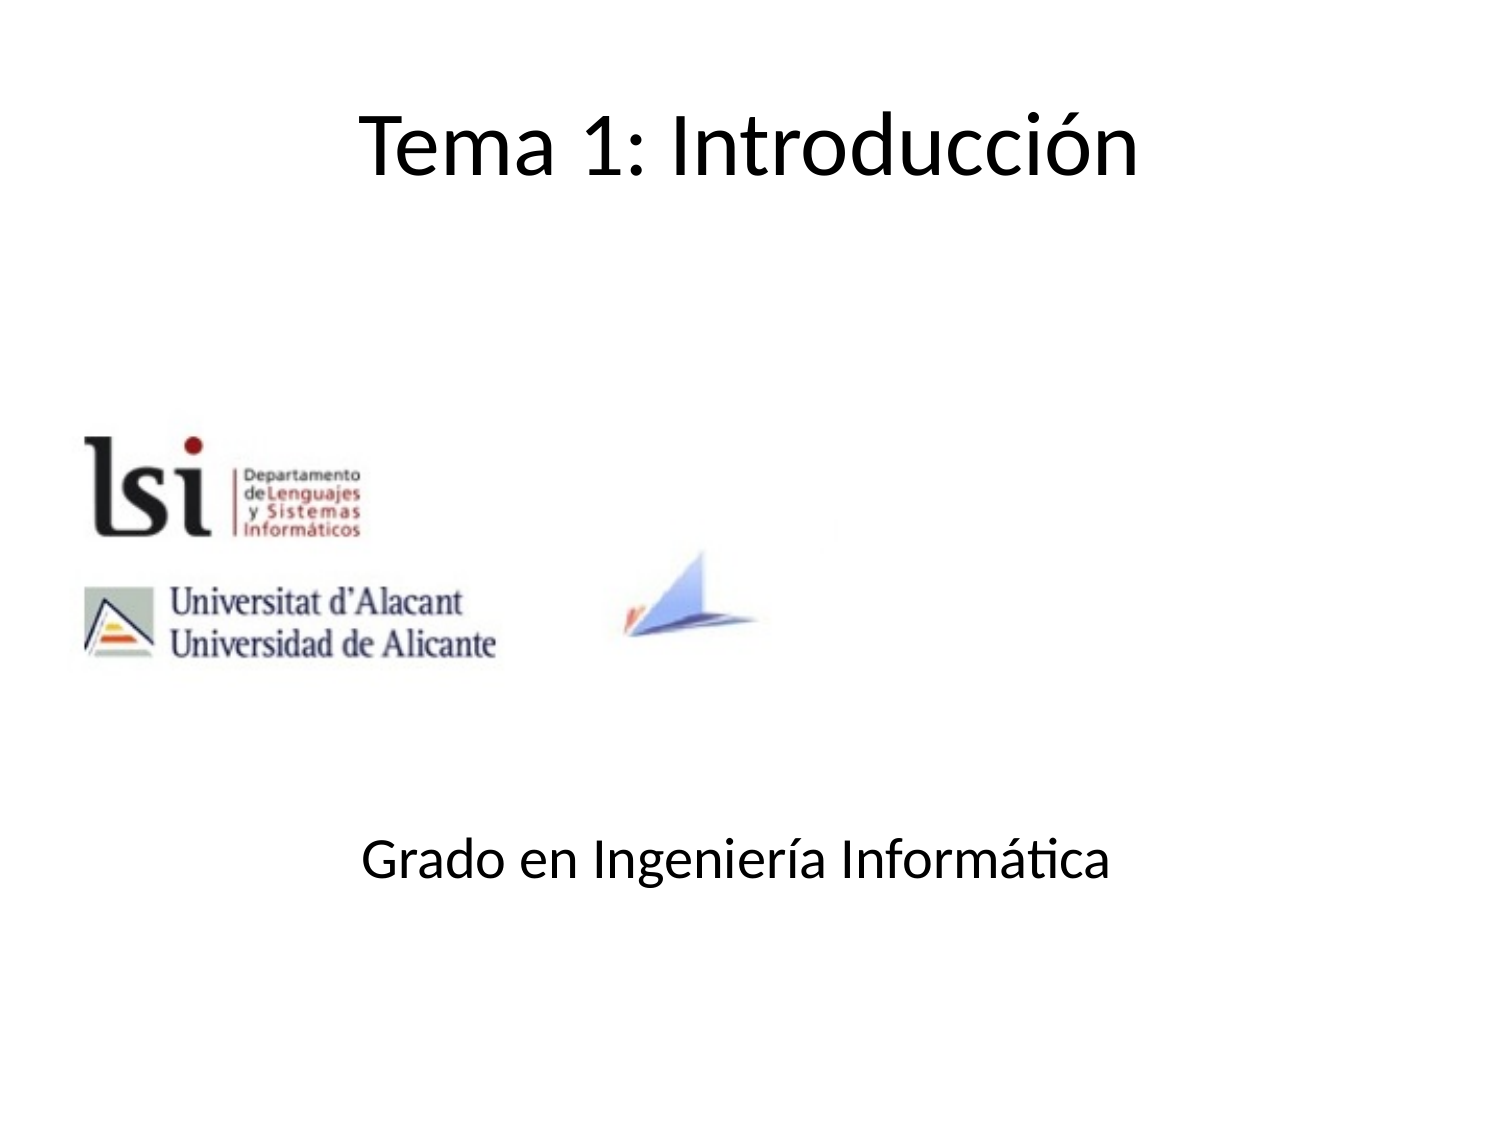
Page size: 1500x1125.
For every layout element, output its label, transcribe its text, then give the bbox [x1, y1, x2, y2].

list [37, 387, 838, 747]
title Tema 1: Introducción [75, 45, 1425, 233]
text_box Grado en Ingeniería Informática [346, 812, 1141, 898]
